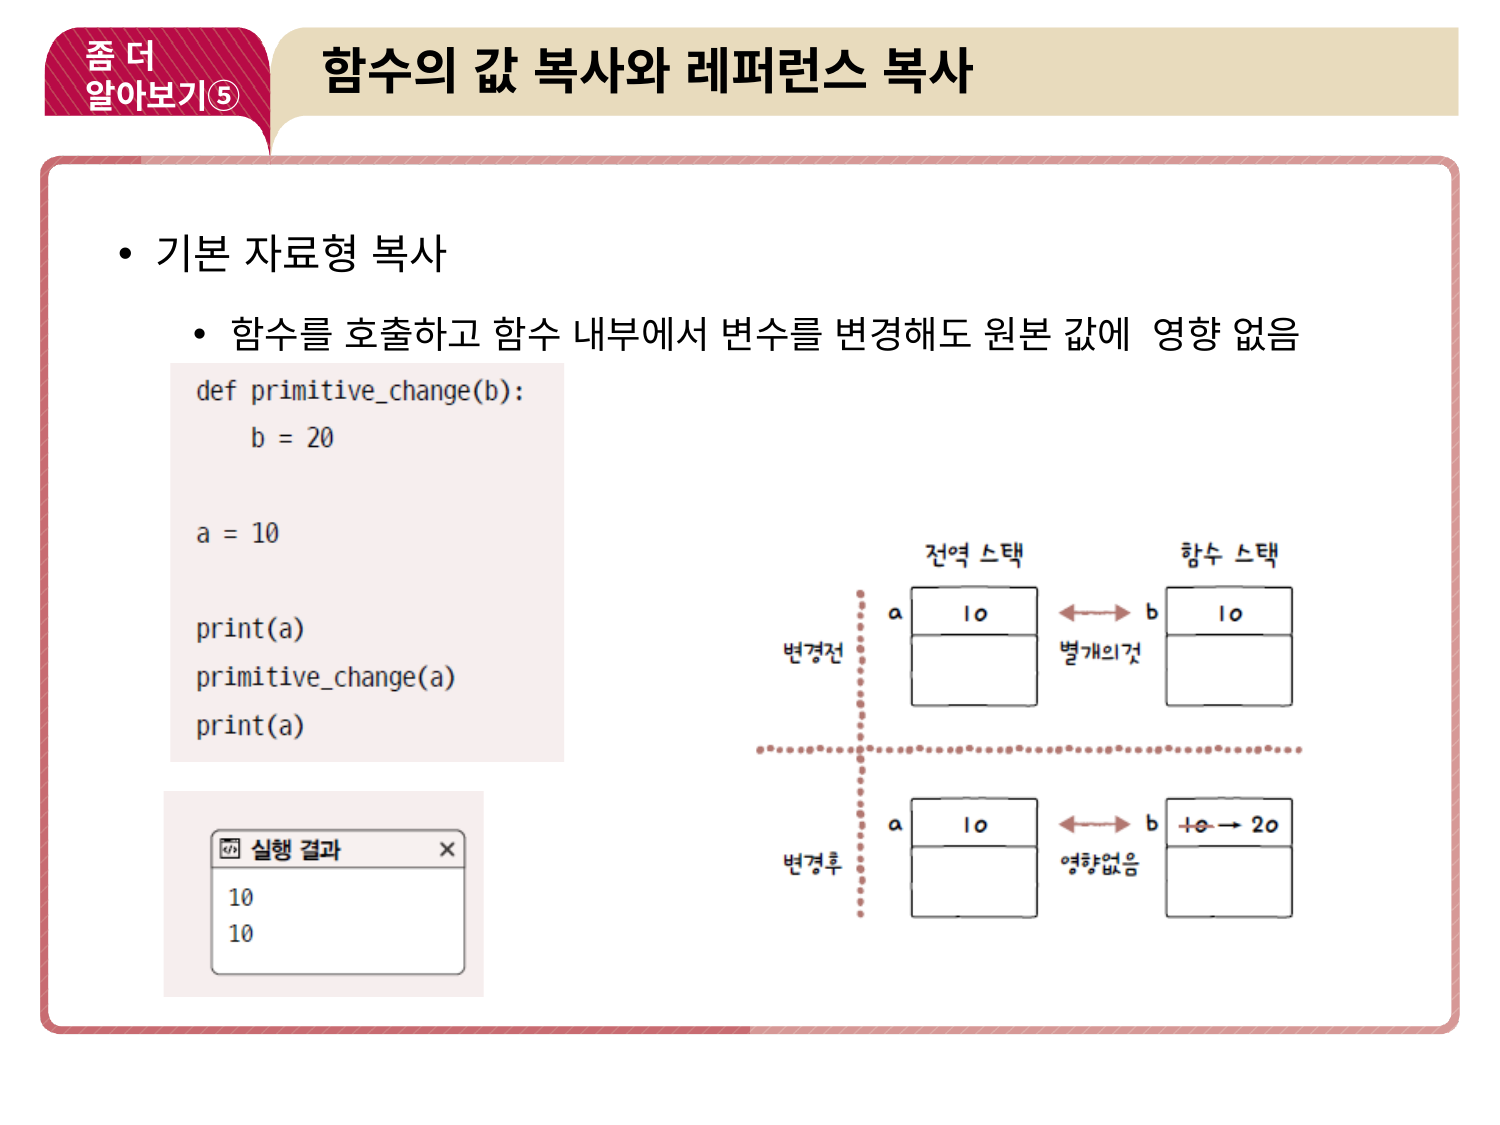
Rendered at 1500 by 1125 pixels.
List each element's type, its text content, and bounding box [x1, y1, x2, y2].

picture [0, 0, 1500, 1043]
list 기본 자료형 복사 함수를 호출하고 함수 내부에서 변수를 변경해도 원본 값에 영향 없음 [103, 195, 1397, 1014]
title 함수의 값 복사와 레퍼런스 복사 [306, 42, 1385, 105]
text_box 좀 더 알아보기⑤ [71, 27, 257, 123]
